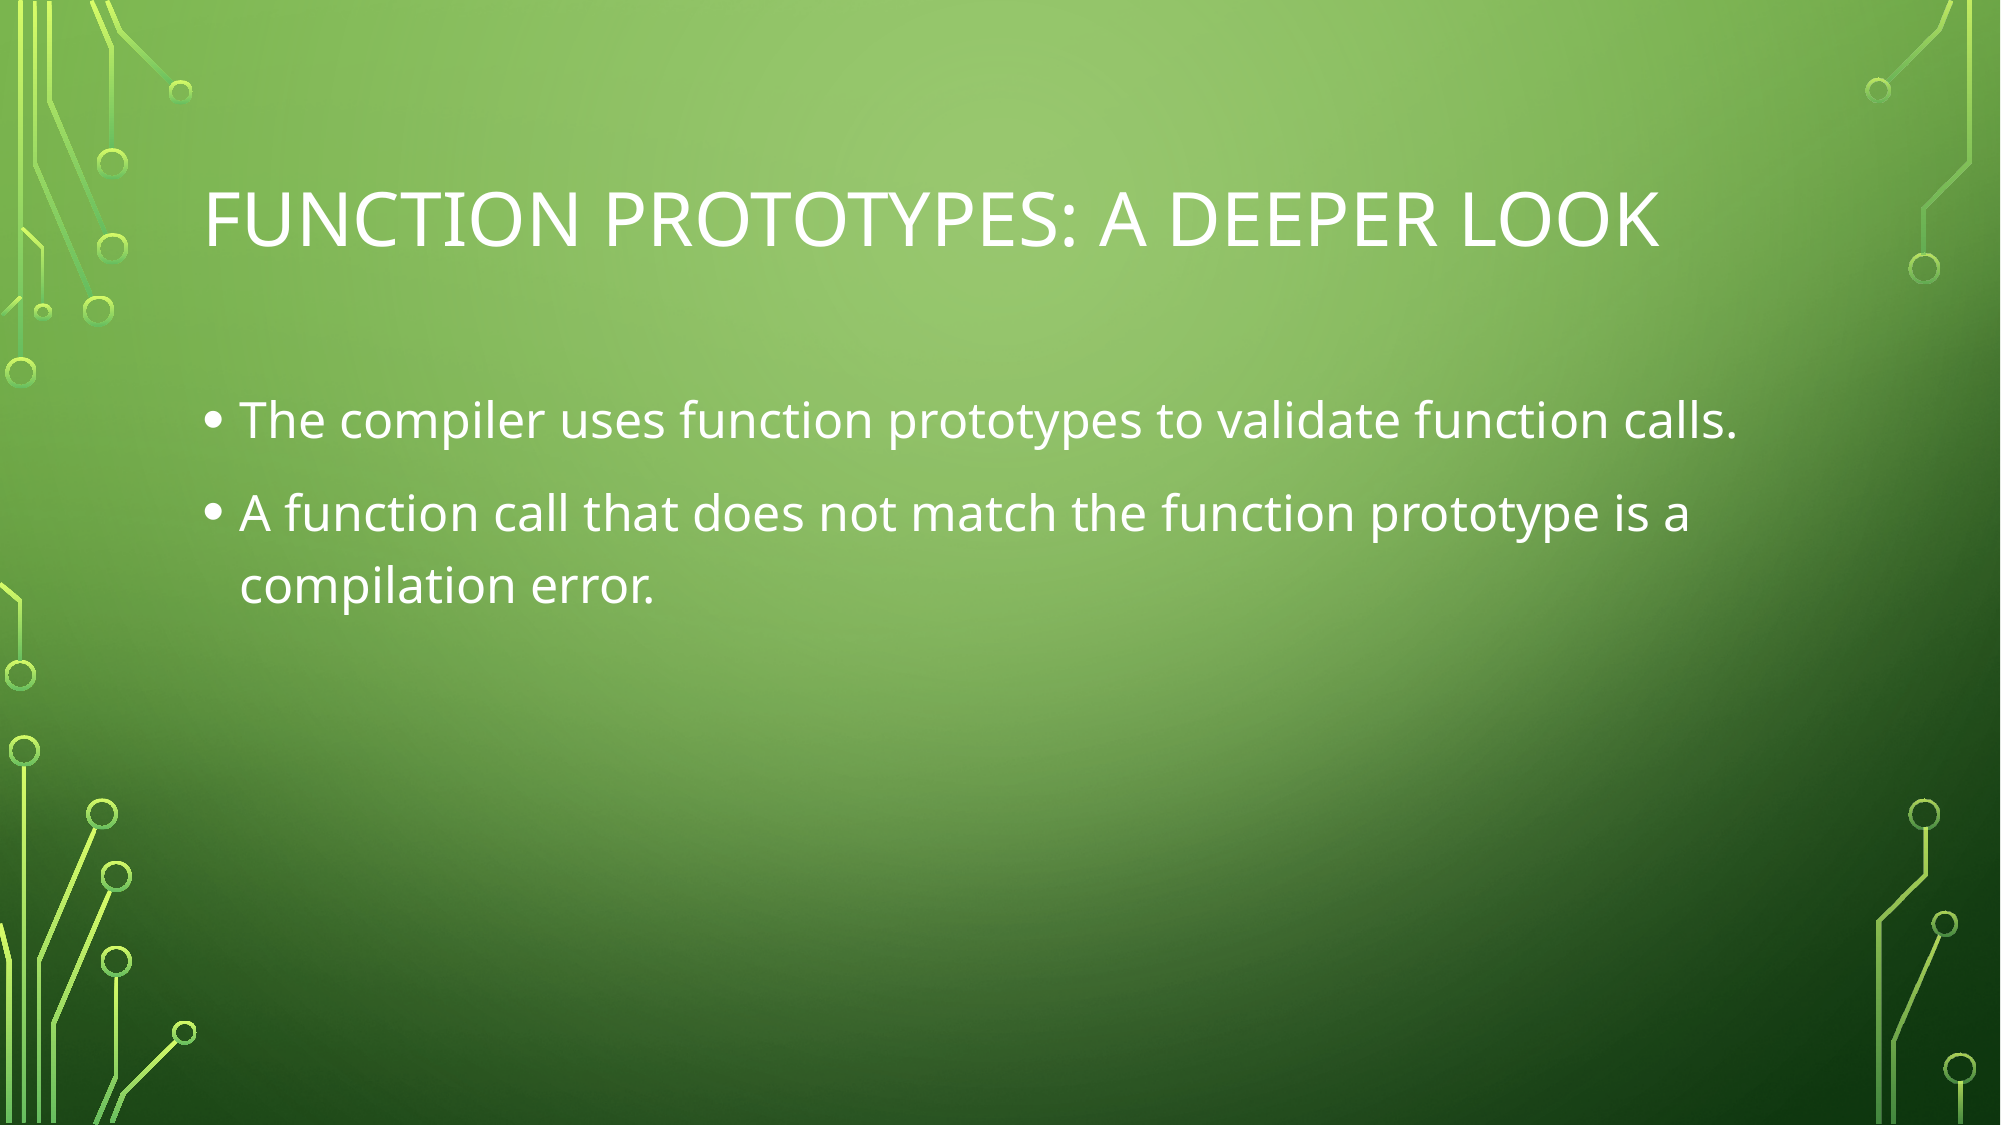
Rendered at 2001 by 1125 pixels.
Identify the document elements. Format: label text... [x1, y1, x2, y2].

title Function prototypes: a deeper look [187, 101, 1813, 344]
list The compiler uses function prototypes to validate function calls. A function call that does not match the function prototype is a compilation error. [187, 369, 1813, 950]
